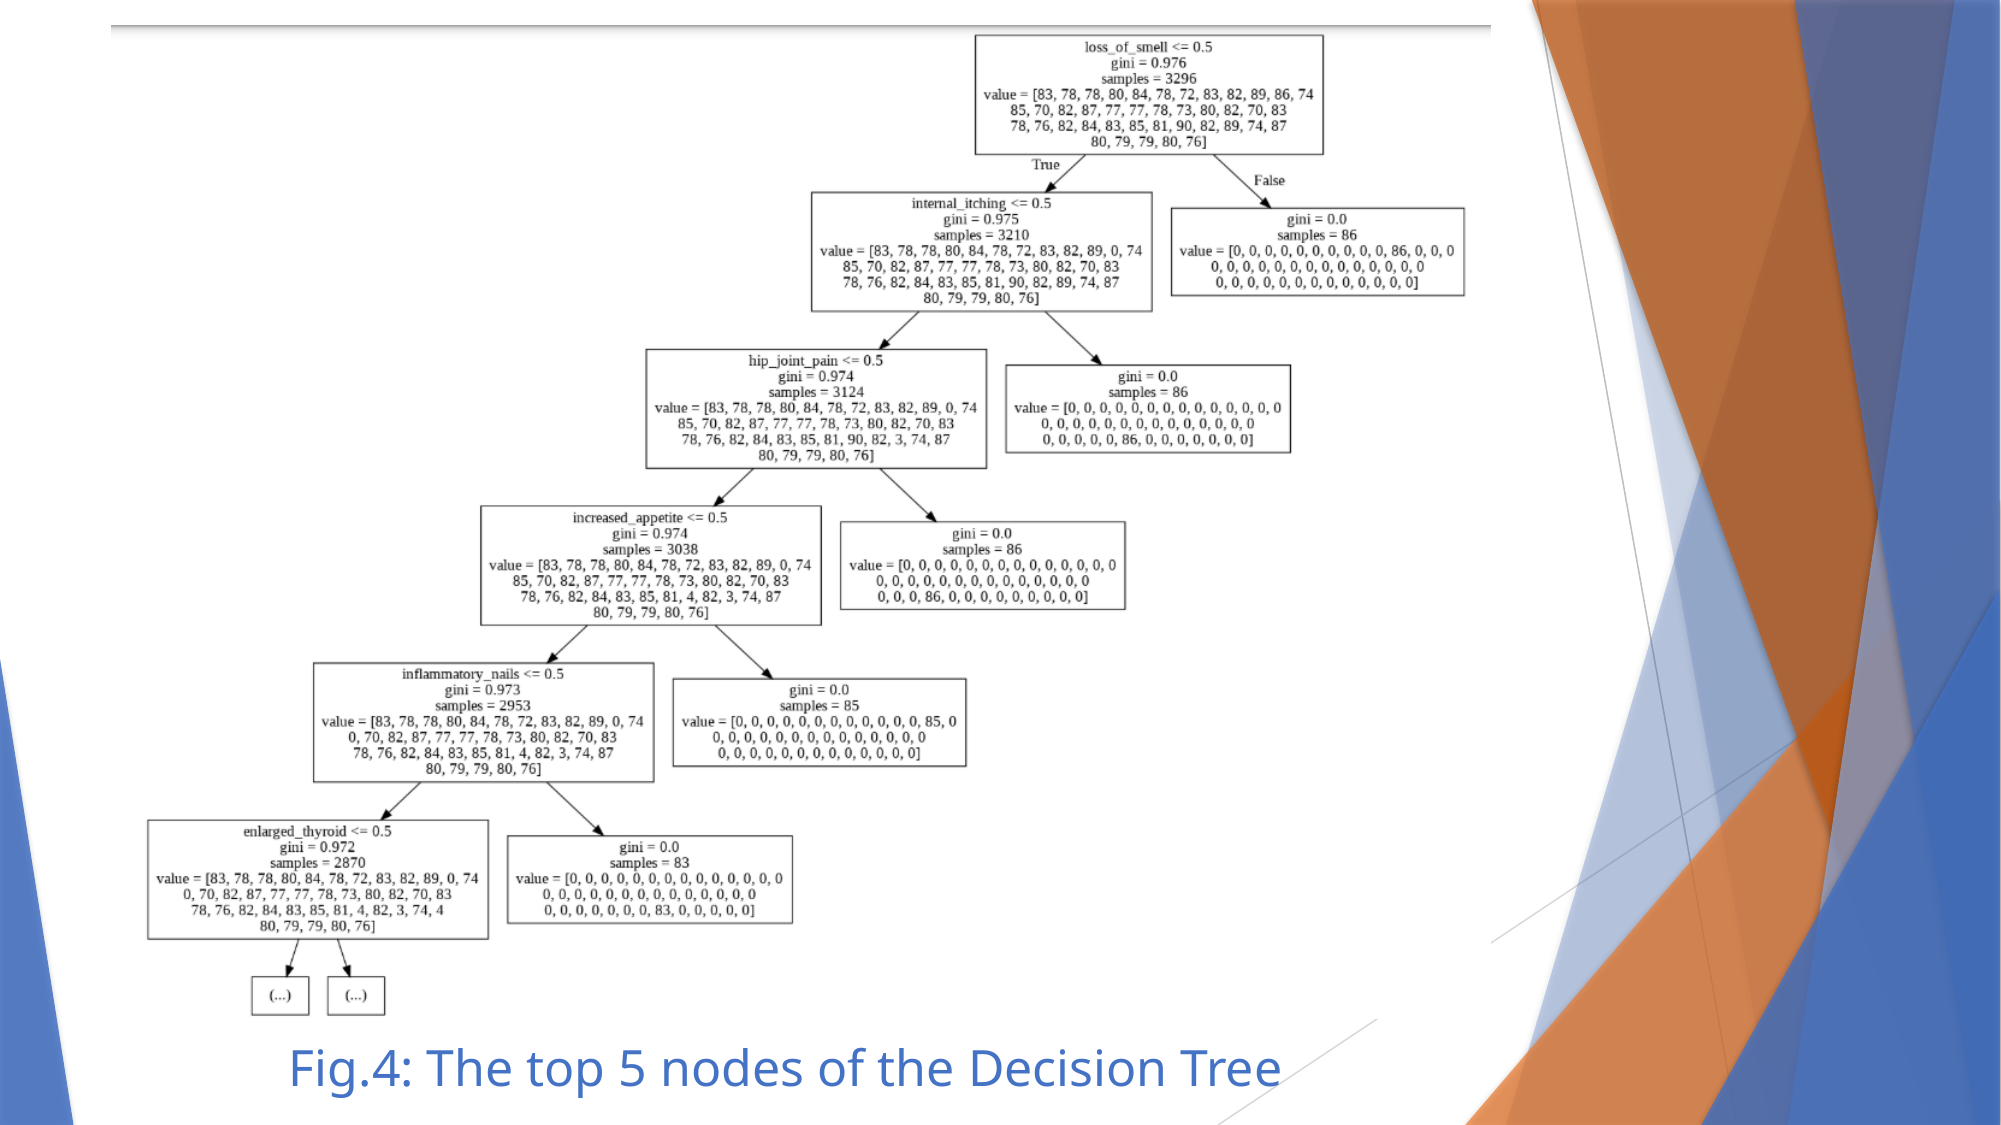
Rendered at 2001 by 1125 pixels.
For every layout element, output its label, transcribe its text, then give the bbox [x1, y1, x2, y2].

picture [110, 20, 1492, 1019]
title Fig.4: The top 5 nodes of the Decision Tree [80, 1011, 1491, 1105]
